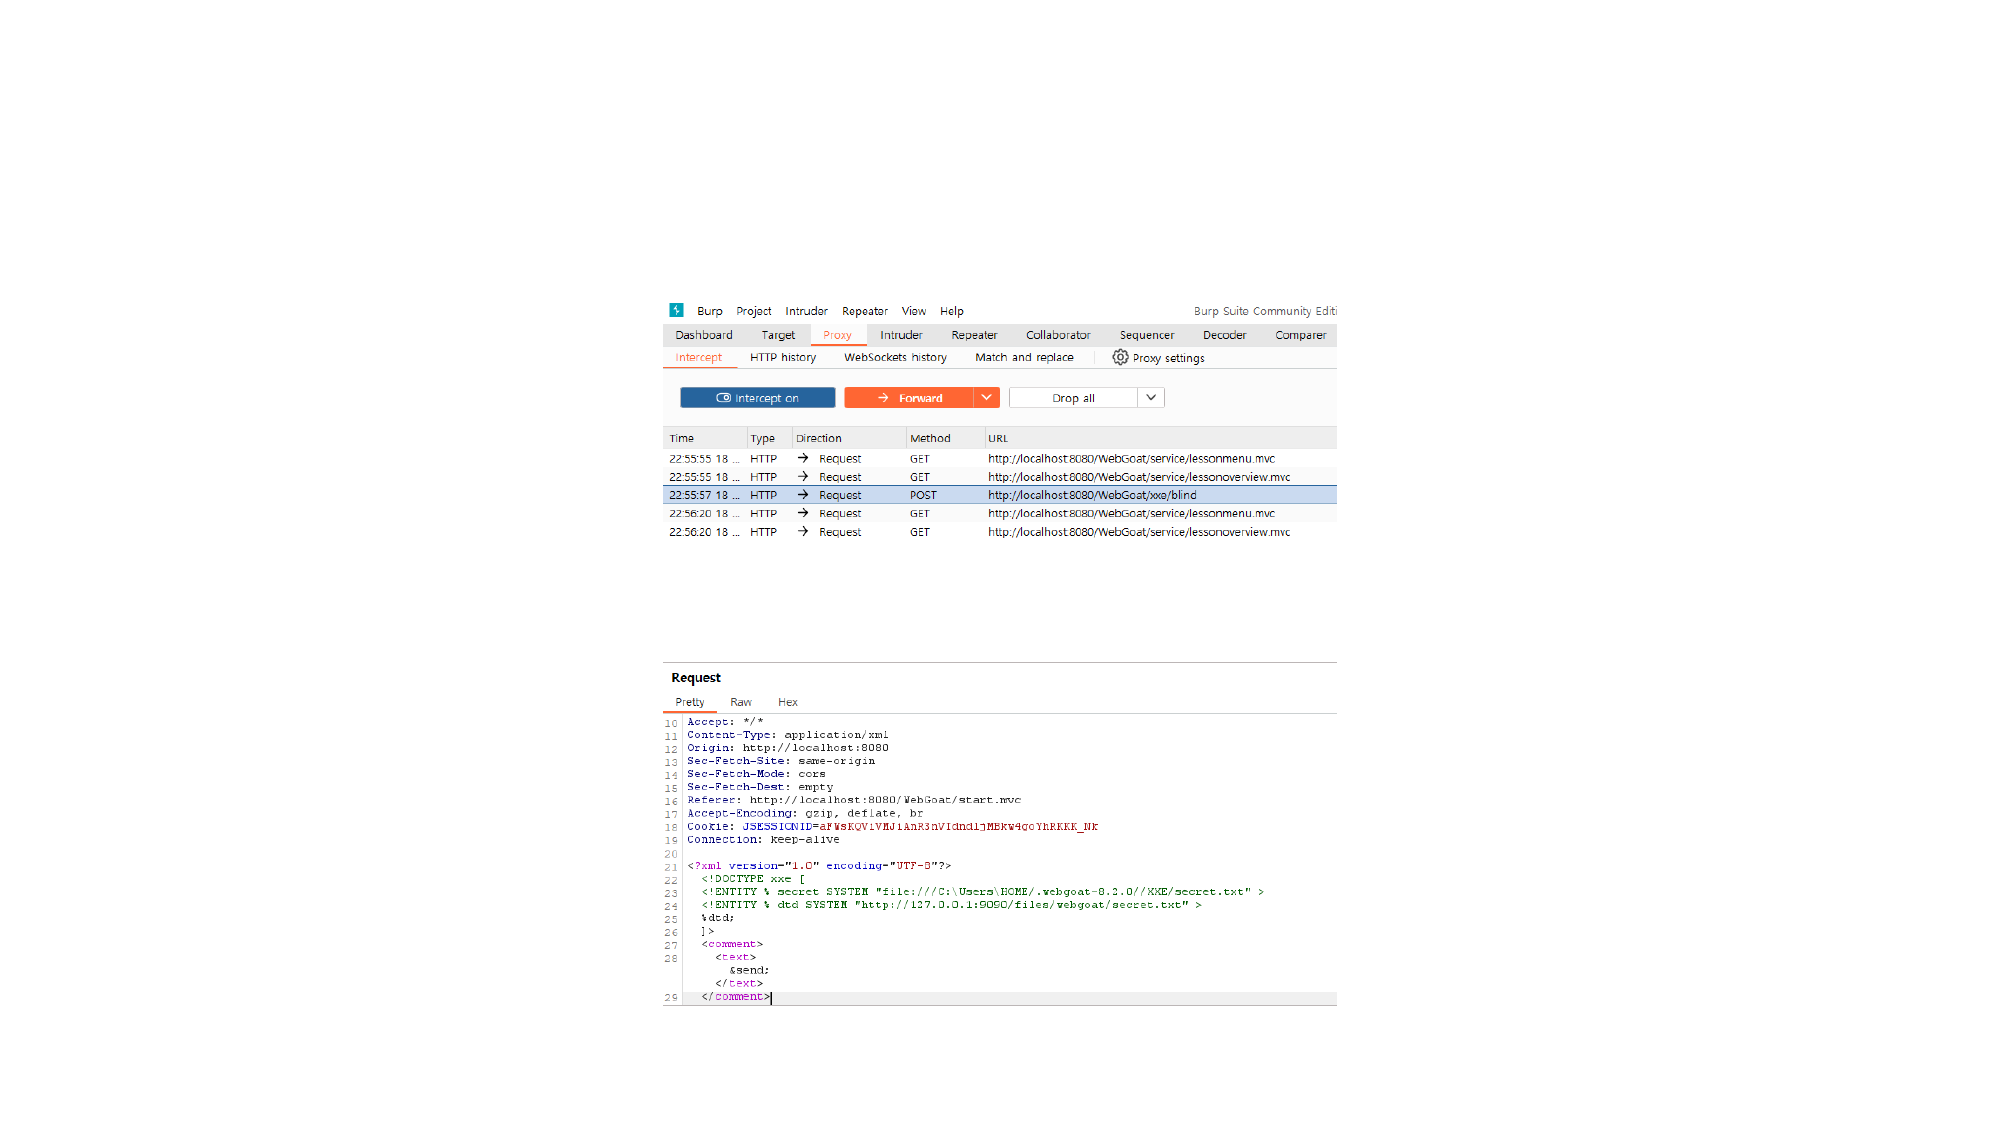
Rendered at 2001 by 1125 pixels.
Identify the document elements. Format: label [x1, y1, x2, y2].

list [662, 298, 1338, 1014]
